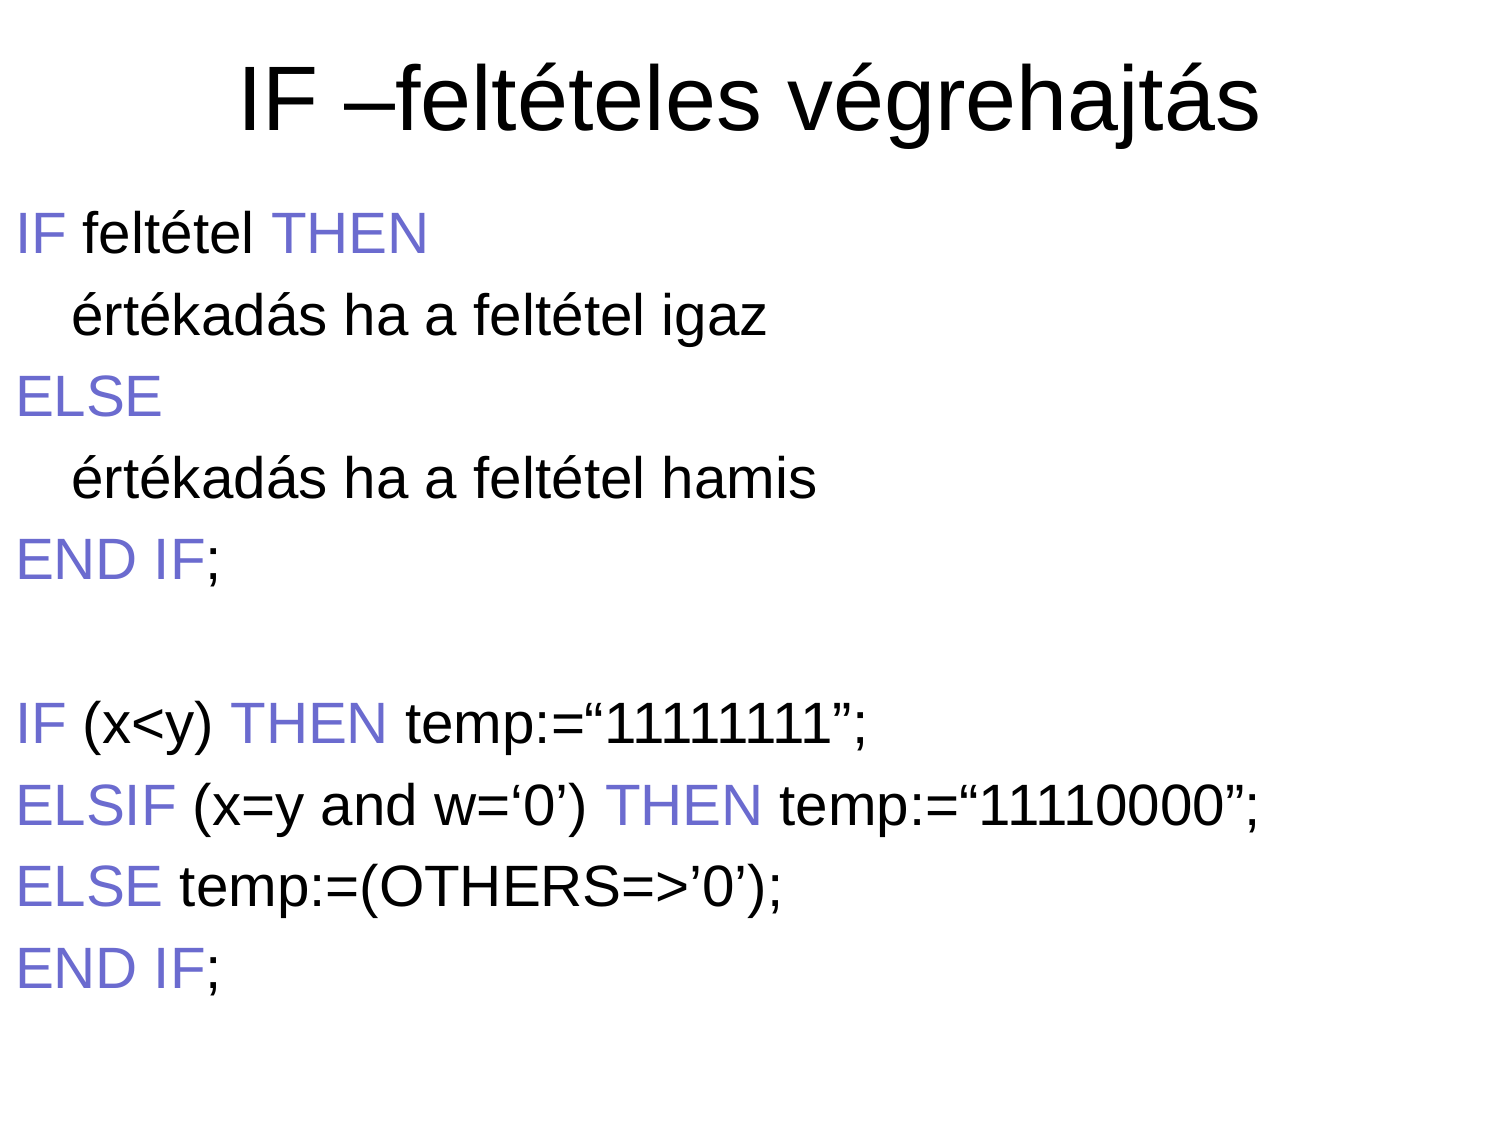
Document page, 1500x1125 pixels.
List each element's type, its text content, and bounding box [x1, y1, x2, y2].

title IF –feltételes végrehajtás [0, 0, 1500, 187]
list IF feltétel THEN értékadás ha a feltétel igaz ELSE értékadás ha a feltétel hamis END IF; IF (x<y) THEN temp:=“11111111”; ELSIF (x=y and w=‘0’) THEN temp:=“11110000”; ELSE temp:=(OTHERS=>’0’); END IF; [0, 187, 1500, 1125]
